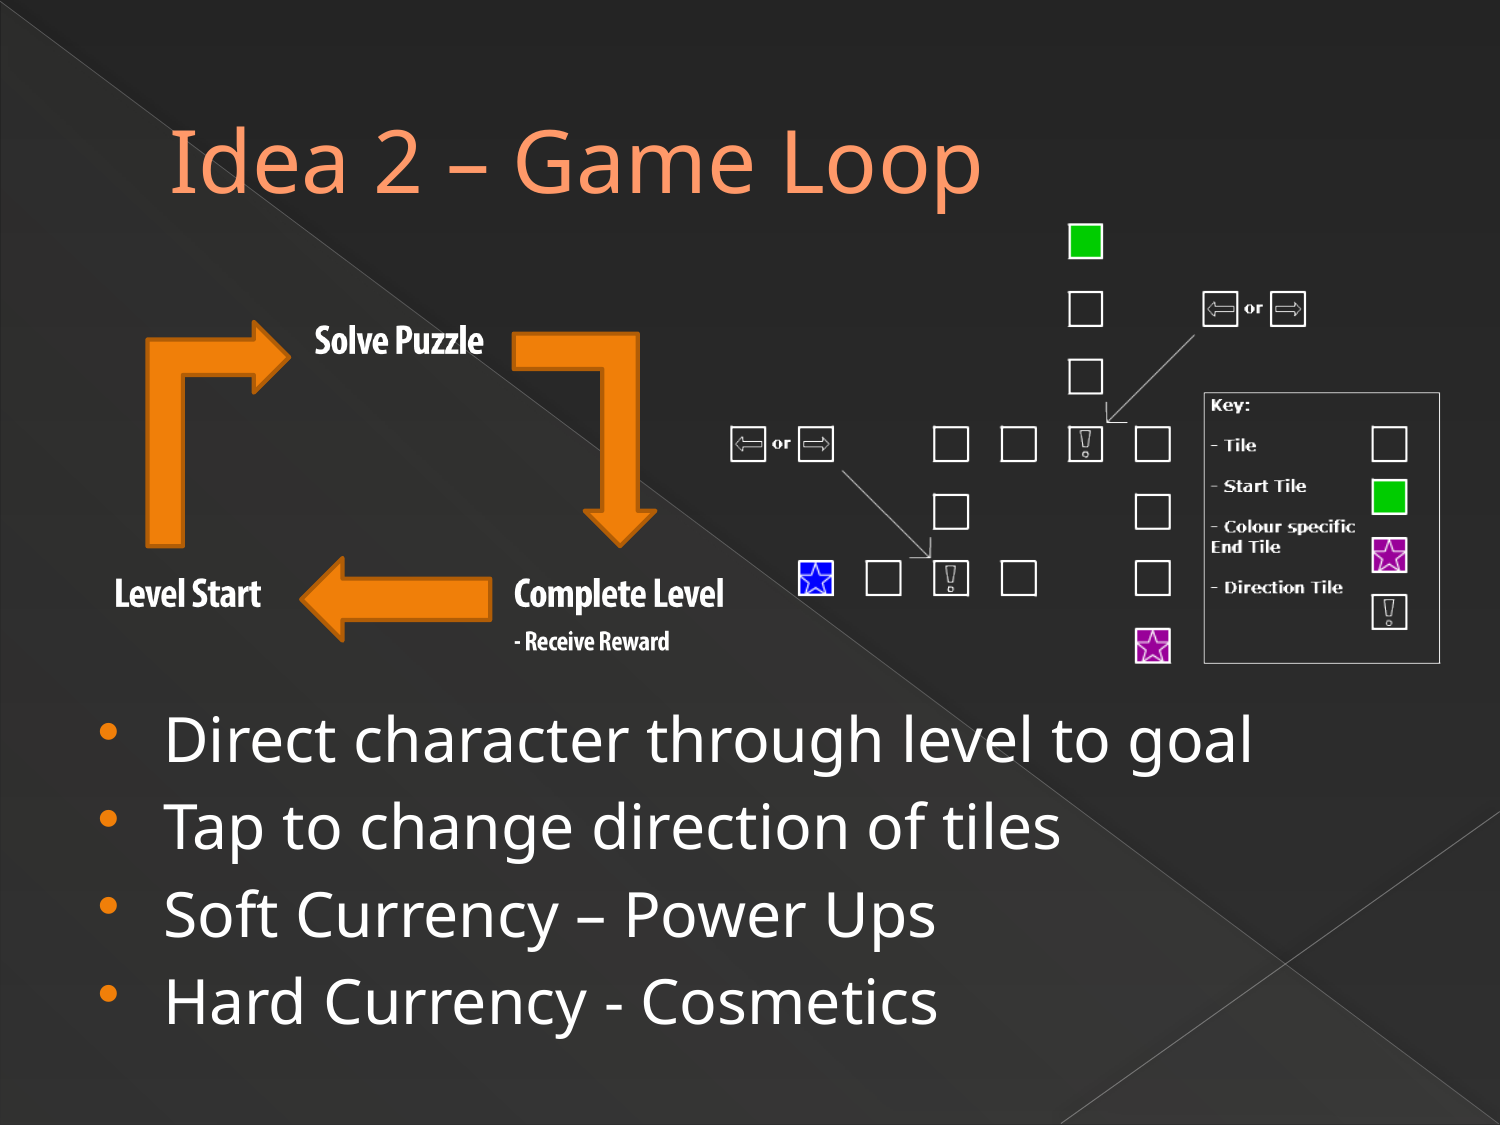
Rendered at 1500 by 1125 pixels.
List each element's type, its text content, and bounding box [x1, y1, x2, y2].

title Idea 2 – Game Loop [75, 43, 1425, 237]
list Direct character through level to goal Tap to change direction of tiles Soft Currency – Power Ups Hard Currency - Cosmetics [955, 725, 1425, 1059]
picture [714, 184, 1458, 725]
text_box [76, 250, 951, 1125]
